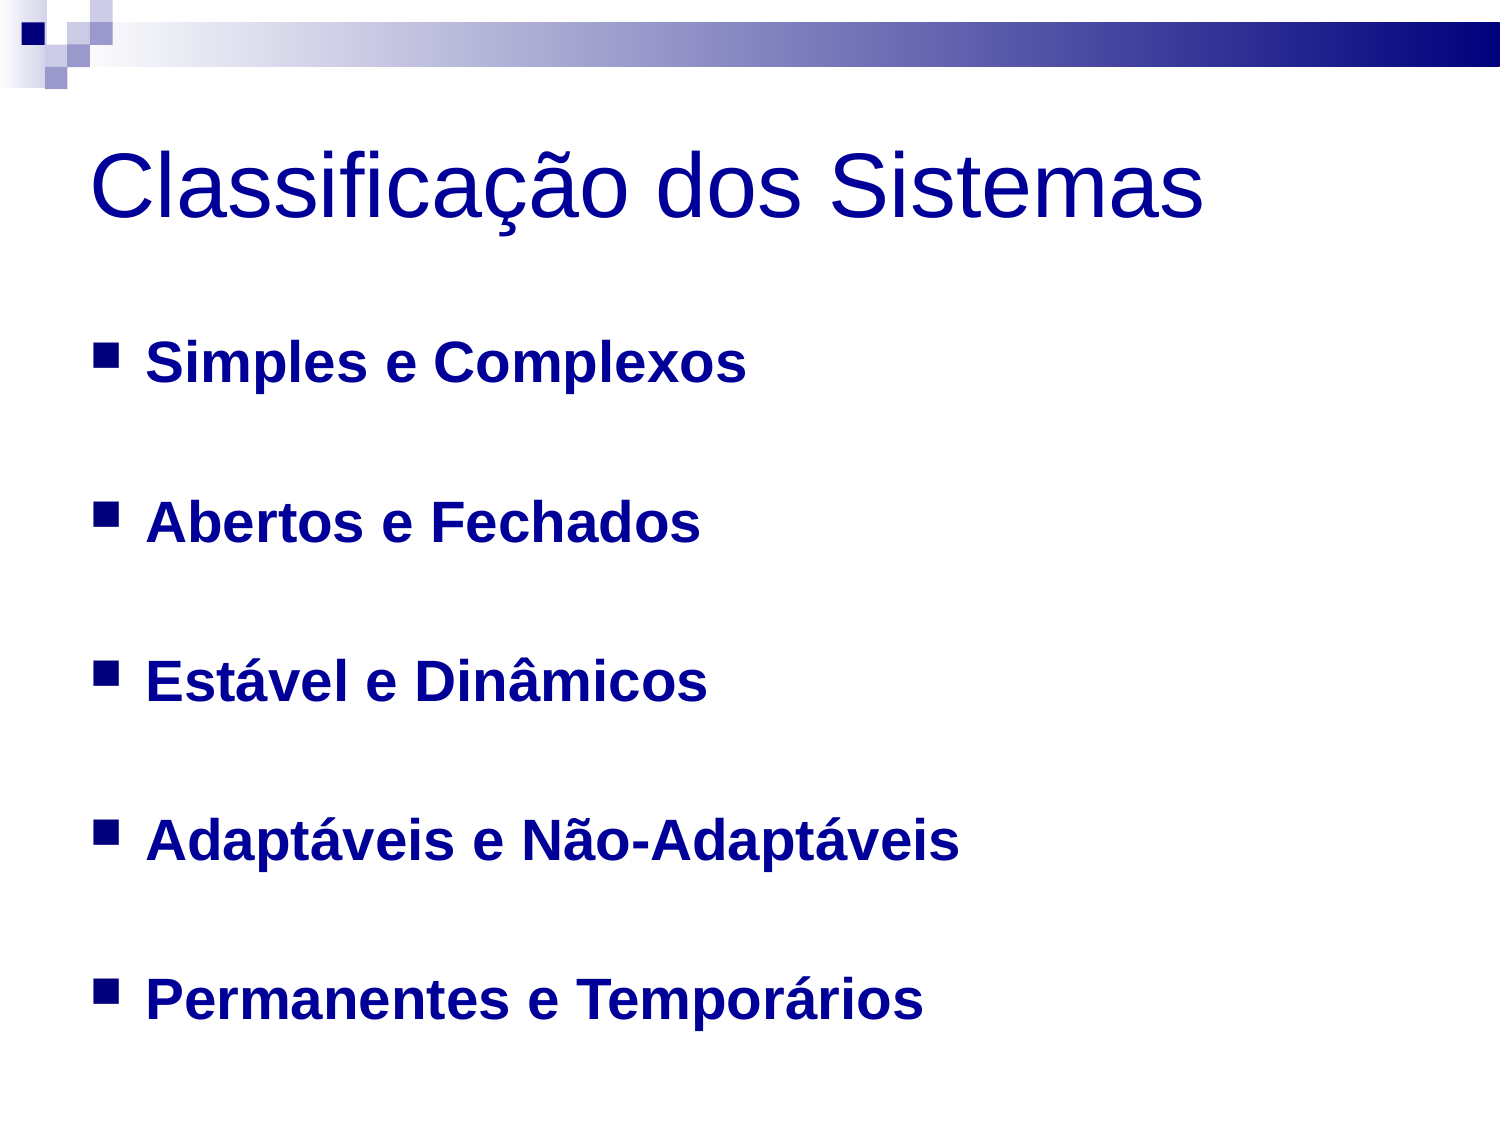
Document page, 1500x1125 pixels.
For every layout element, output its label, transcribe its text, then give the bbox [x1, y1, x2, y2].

list Simples e Complexos Abertos e Fechados Estável e Dinâmicos Adaptáveis e Não-Adaptáveis Permanentes e Temporários [74, 324, 1425, 1020]
title Classificação dos Sistemas [74, 69, 1425, 305]
